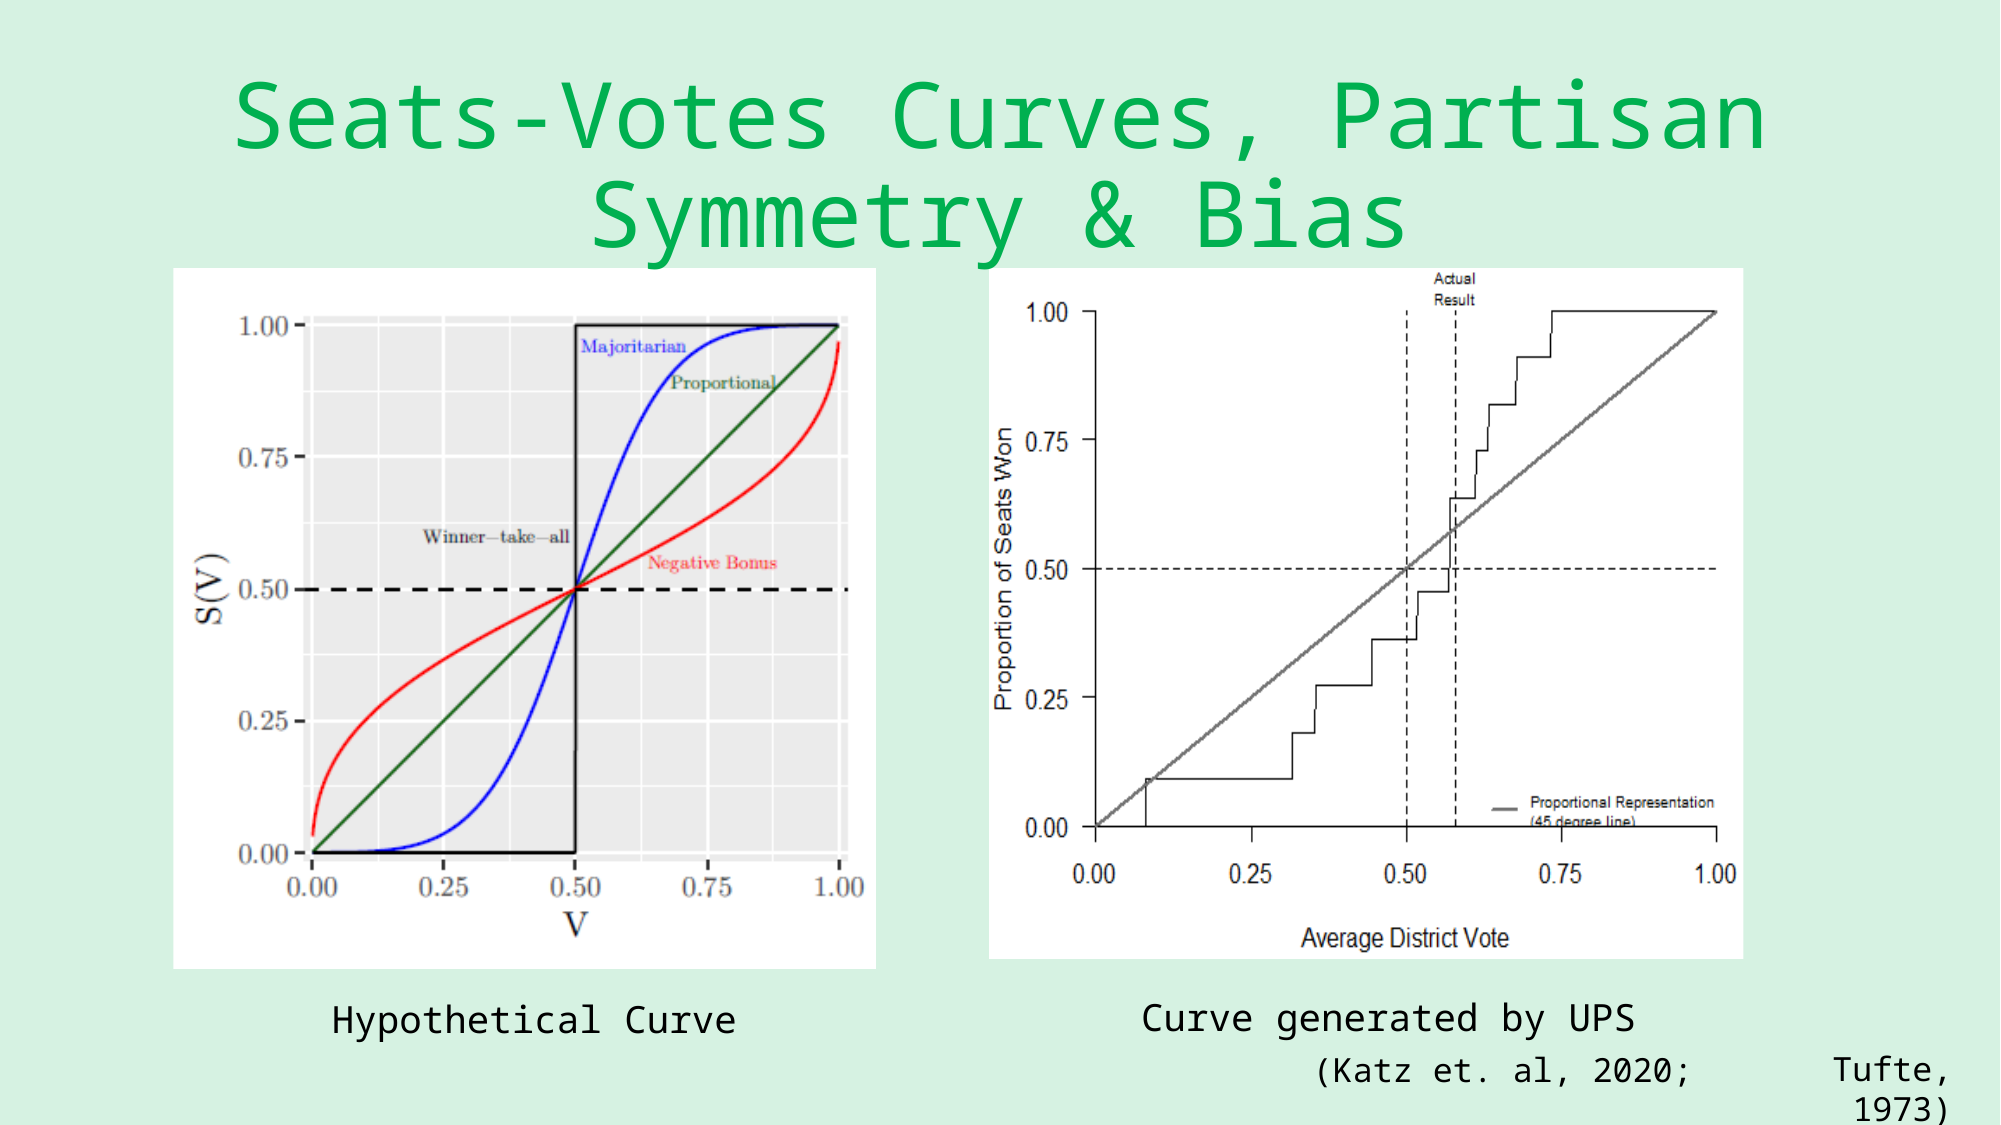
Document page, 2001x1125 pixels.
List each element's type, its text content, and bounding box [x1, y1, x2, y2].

picture [173, 268, 876, 969]
text_box Hypothetical Curve [302, 988, 767, 1093]
picture [988, 268, 1744, 959]
text_box Tufte, 1973) [1707, 1041, 1968, 1125]
title Seats-Votes Curves, Partisan Symmetry & Bias [137, 59, 1863, 278]
text_box (Katz et. al, 2020; [1254, 1041, 1708, 1097]
text_box Curve generated by UPS [1119, 986, 1658, 1092]
